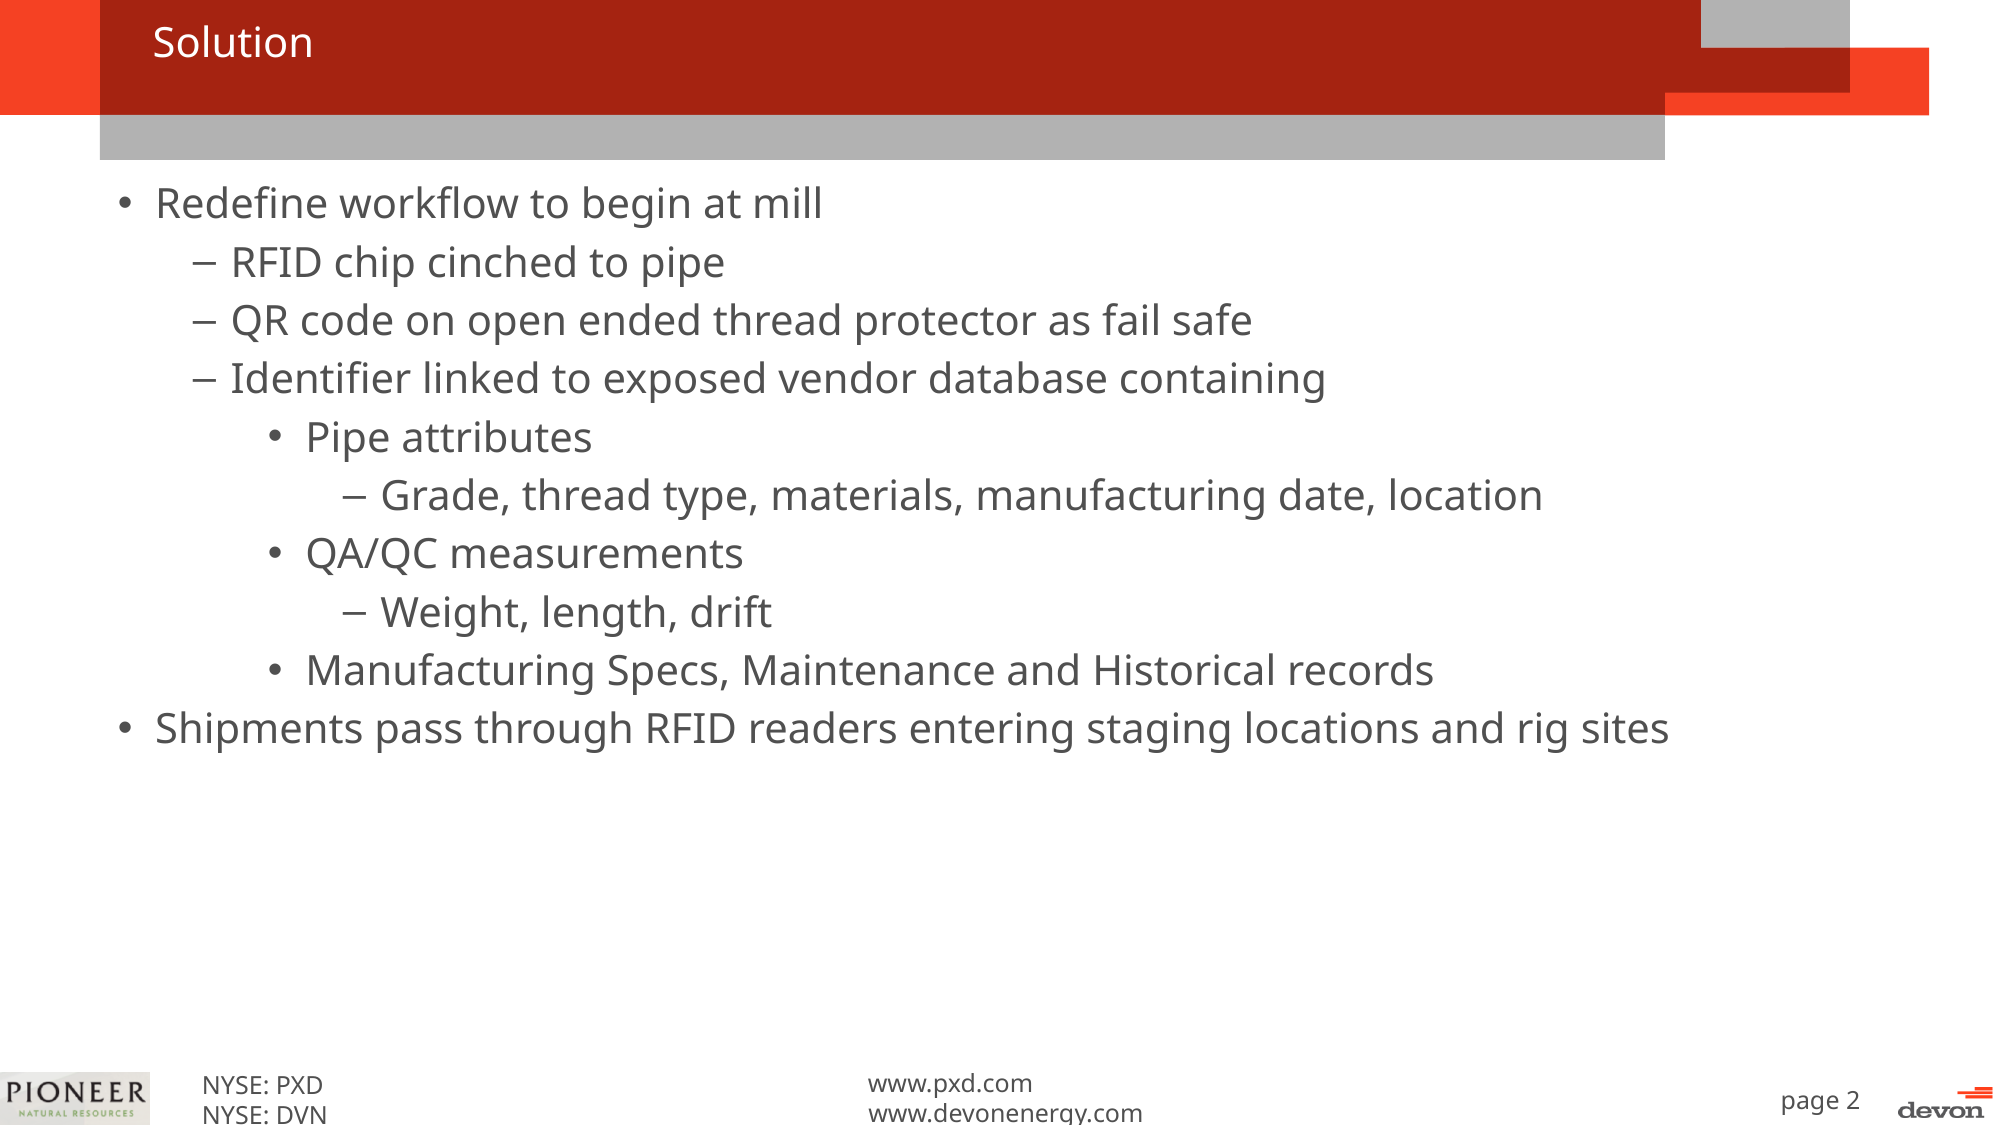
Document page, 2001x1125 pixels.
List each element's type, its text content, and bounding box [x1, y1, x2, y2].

list Redefine workflow to begin at mill RFID chip cinched to pipe QR code on open ended thread protector as fail safe Identifier linked to exposed vendor database containing Pipe attributes Grade, thread type, materials, manufacturing date, location QA/QC measurements Weight, length, drift Manufacturing Specs, Maintenance and Historical records Shipments pass through RFID readers entering staging locations and rig sites [102, 169, 1928, 1064]
picture [1898, 1087, 1993, 1118]
picture [0, 1072, 151, 1125]
slide_number page 2 [1709, 1086, 1876, 1118]
title Solution [137, 15, 1627, 64]
footer www.pxd.com www.devonenergy.com [804, 1081, 1208, 1113]
slide_number NYSE: PXD NYSE: DVN [186, 1083, 419, 1115]
